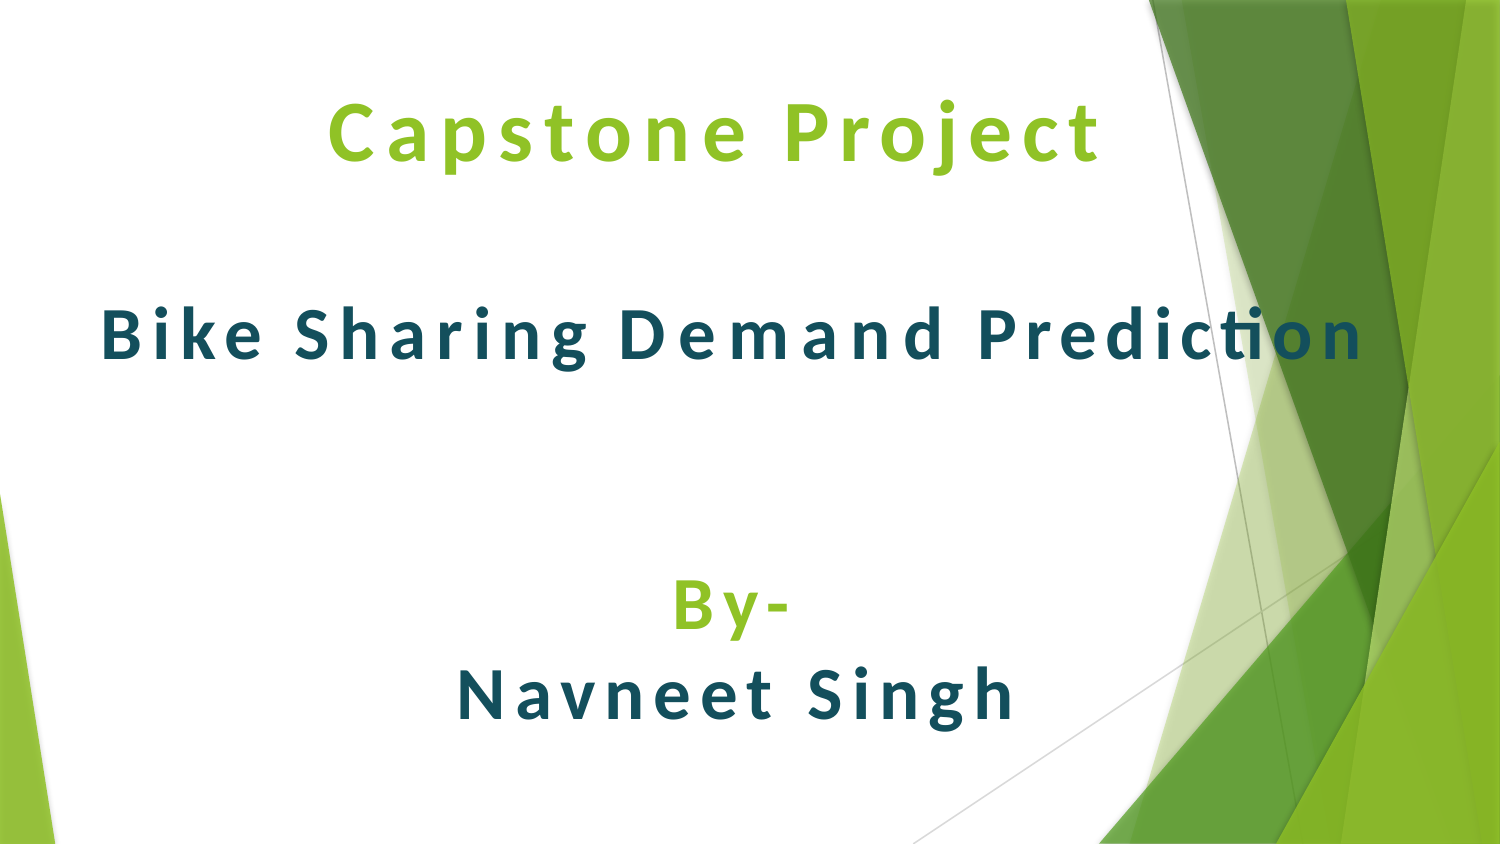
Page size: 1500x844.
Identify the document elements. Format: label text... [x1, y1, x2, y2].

title Capstone Project Bike Sharing Demand Prediction By- Navneet Singh [87, 71, 1383, 735]
